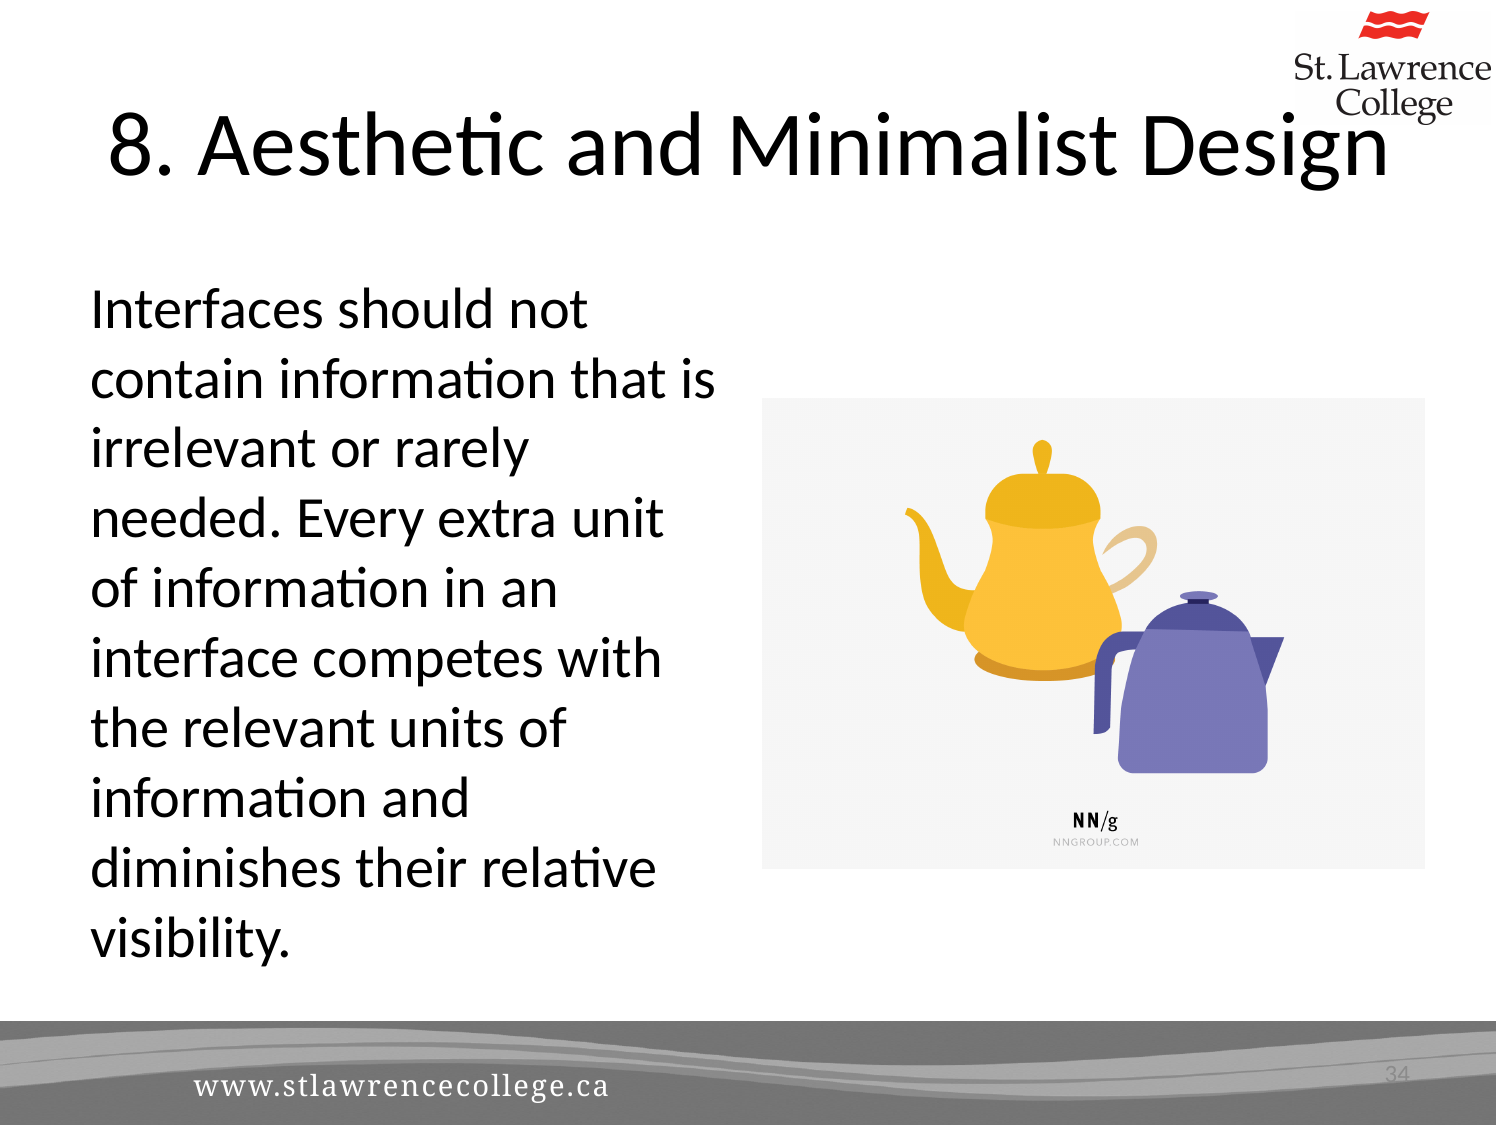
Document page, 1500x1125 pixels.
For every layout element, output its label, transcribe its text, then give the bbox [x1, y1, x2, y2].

list Interfaces should not contain information that is irrelevant or rarely needed. Every extra unit of information in an interface competes with the relevant units of information and diminishes their relative visibility. [75, 262, 738, 1005]
picture [762, 398, 1426, 870]
title 8. Aesthetic and Minimalist Design [75, 45, 1425, 233]
picture [1295, 11, 1491, 125]
picture [0, 1021, 1496, 1125]
slide_number 34 [1074, 1042, 1425, 1103]
